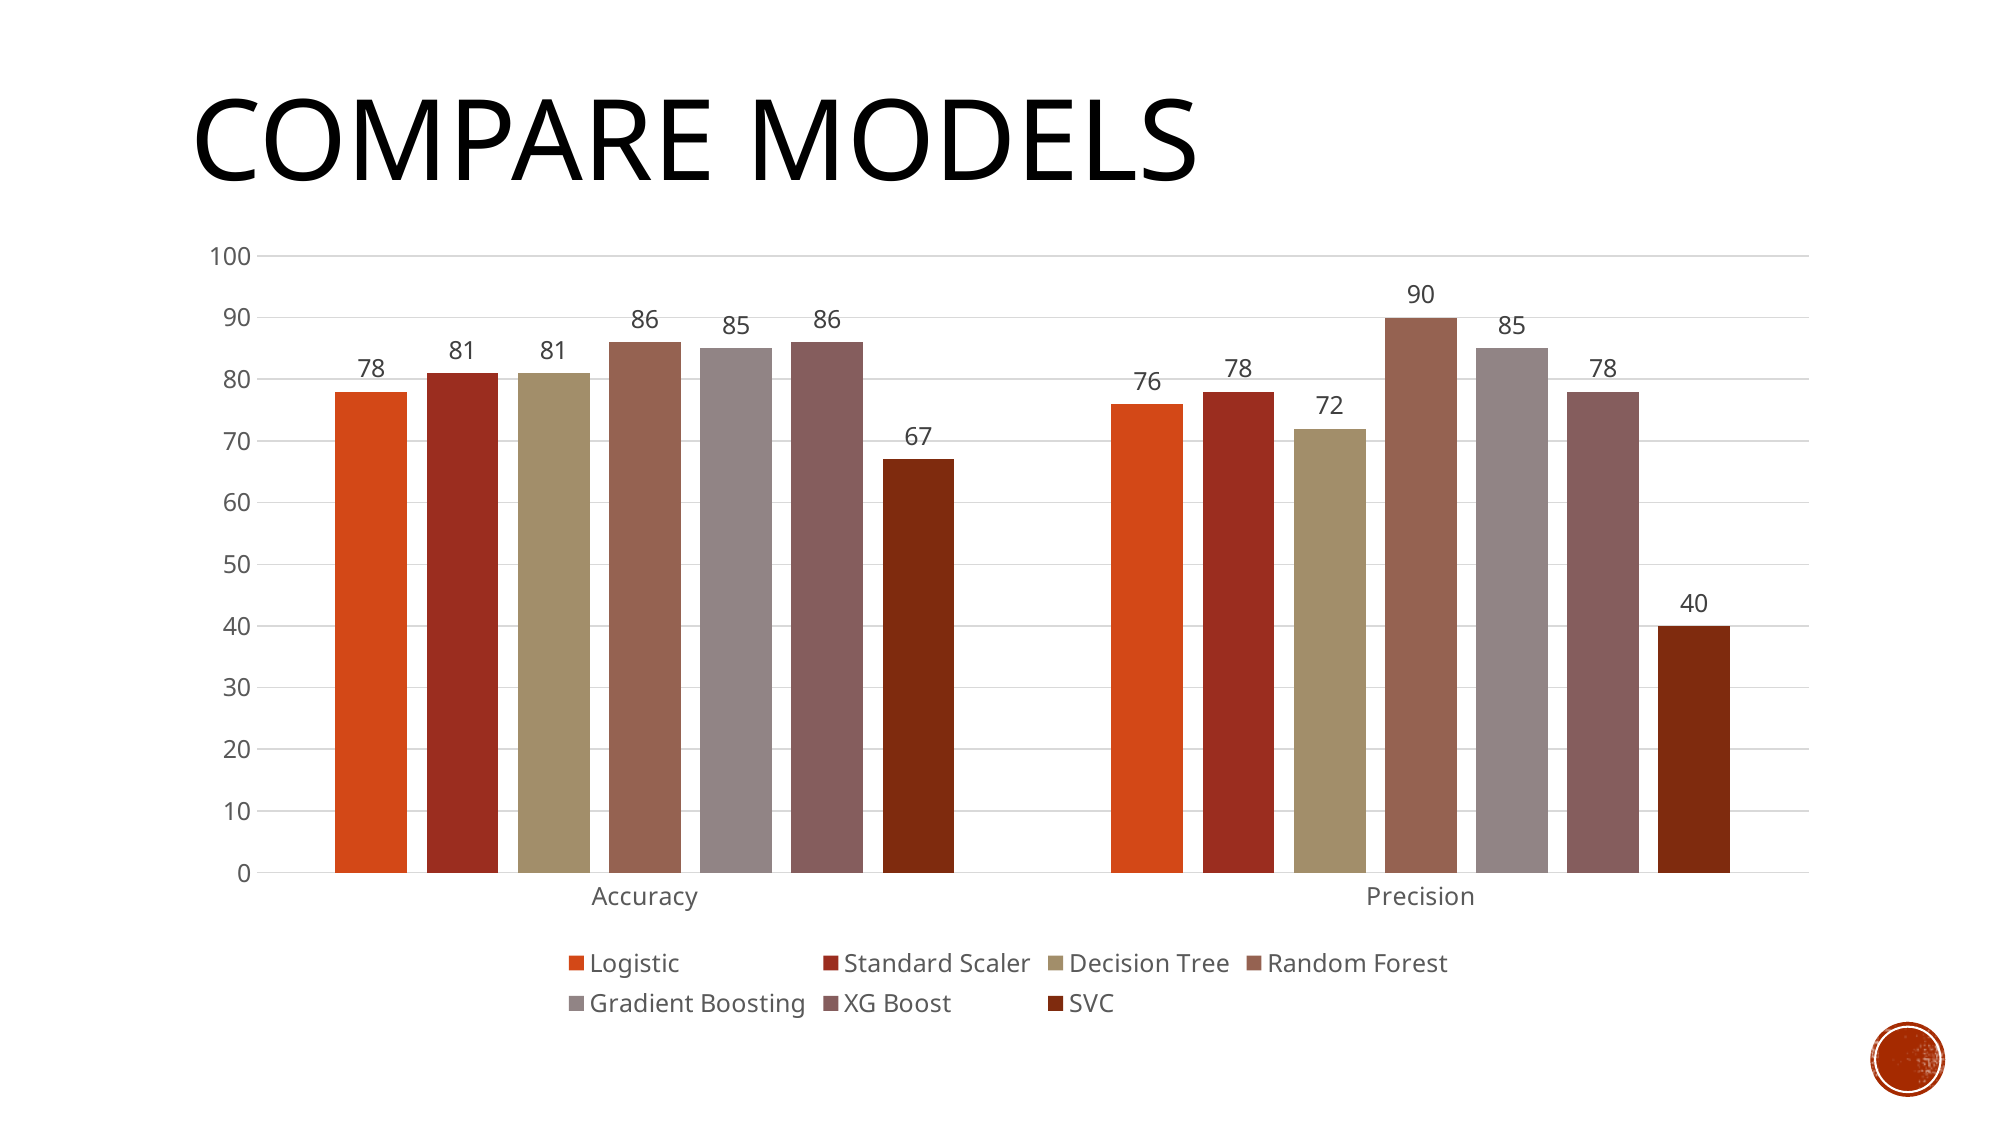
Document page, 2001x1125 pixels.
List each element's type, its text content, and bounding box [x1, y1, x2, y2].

title COMPARE MODELS [175, 30, 1826, 222]
chart [176, 224, 1840, 1026]
